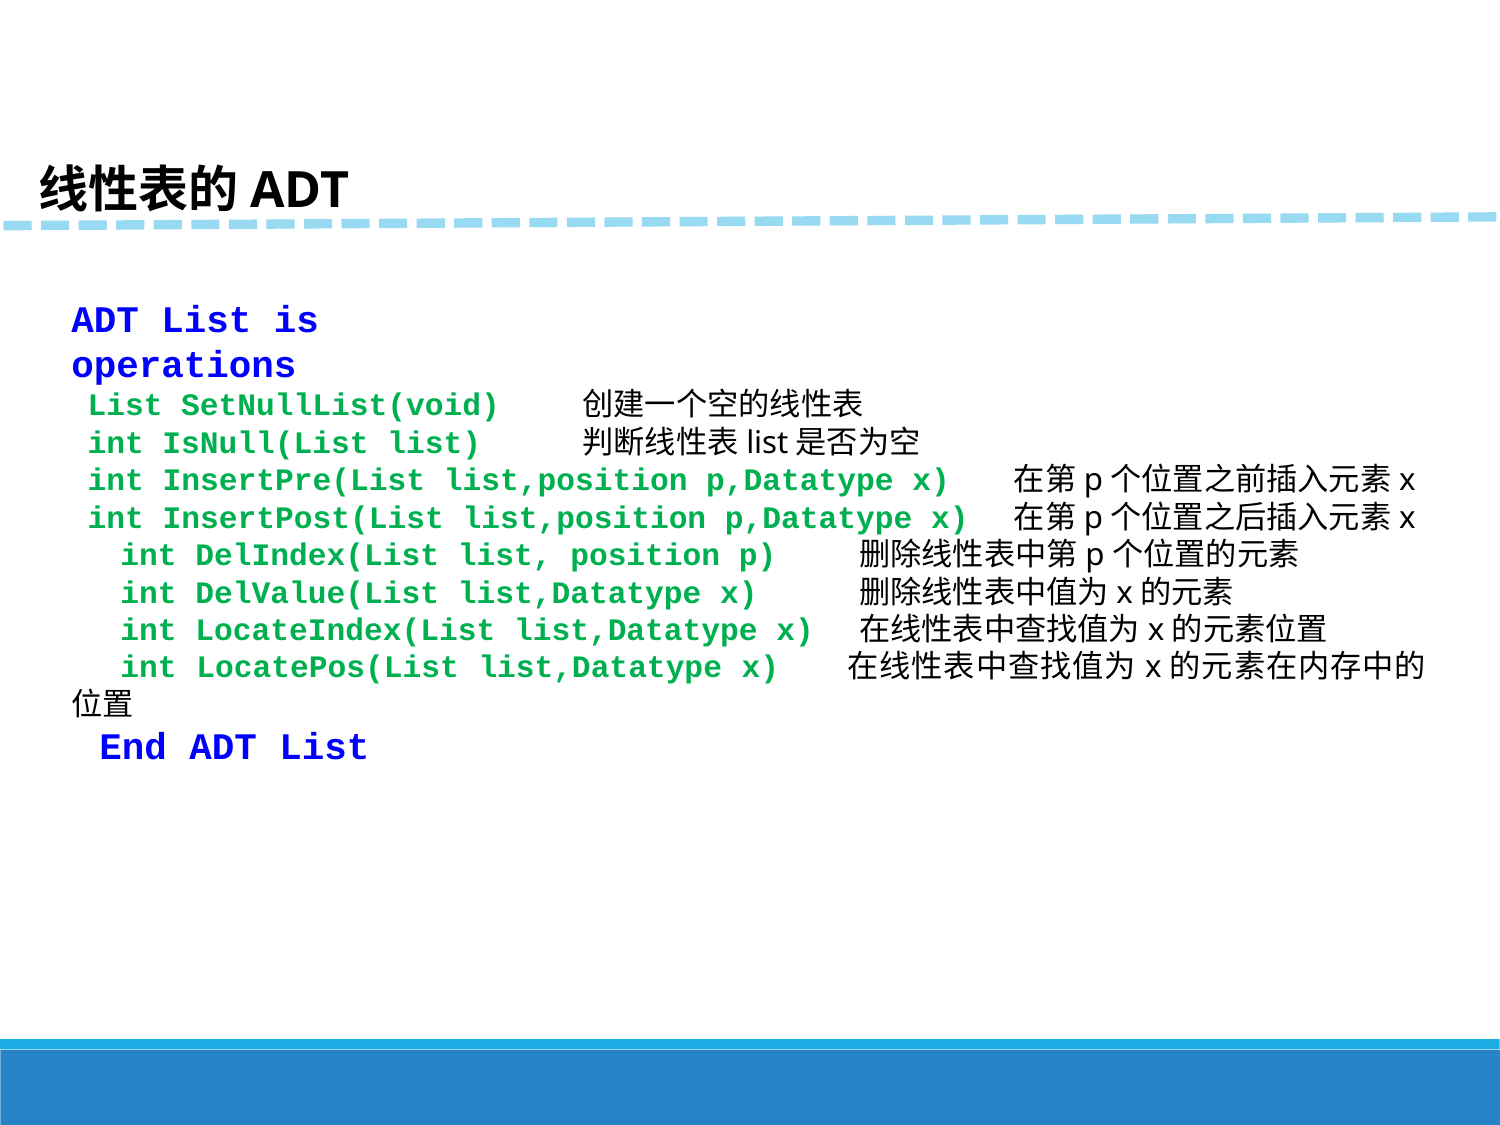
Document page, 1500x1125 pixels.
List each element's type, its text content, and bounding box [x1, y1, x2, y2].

text_box 线性表的ADT [23, 150, 378, 213]
text_box ADT List is operations List SetNullList(void) 创建一个空的线性表 int IsNull(List list) 判断线性表list是否为空 int InsertPre(List list,position p,Datatype x) 在第p个位置之前插入元素x int InsertPost(List list,position p,Datatype x) 在第p个位置之后插入元素x int DelIndex(List list, position p) 删除线性表中第p个位置的元素 int DelValue(List list,Datatype x) 删除线性表中值为x的元素 int LocateIndex(List list,Datatype x) 在线性表中查找值为x的元素位置 int LocatePos(List list,Datatype x) 在线性表中查找值为x的元素在内存中的位置 End ADT List [23, 287, 1442, 774]
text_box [2, 216, 1500, 227]
